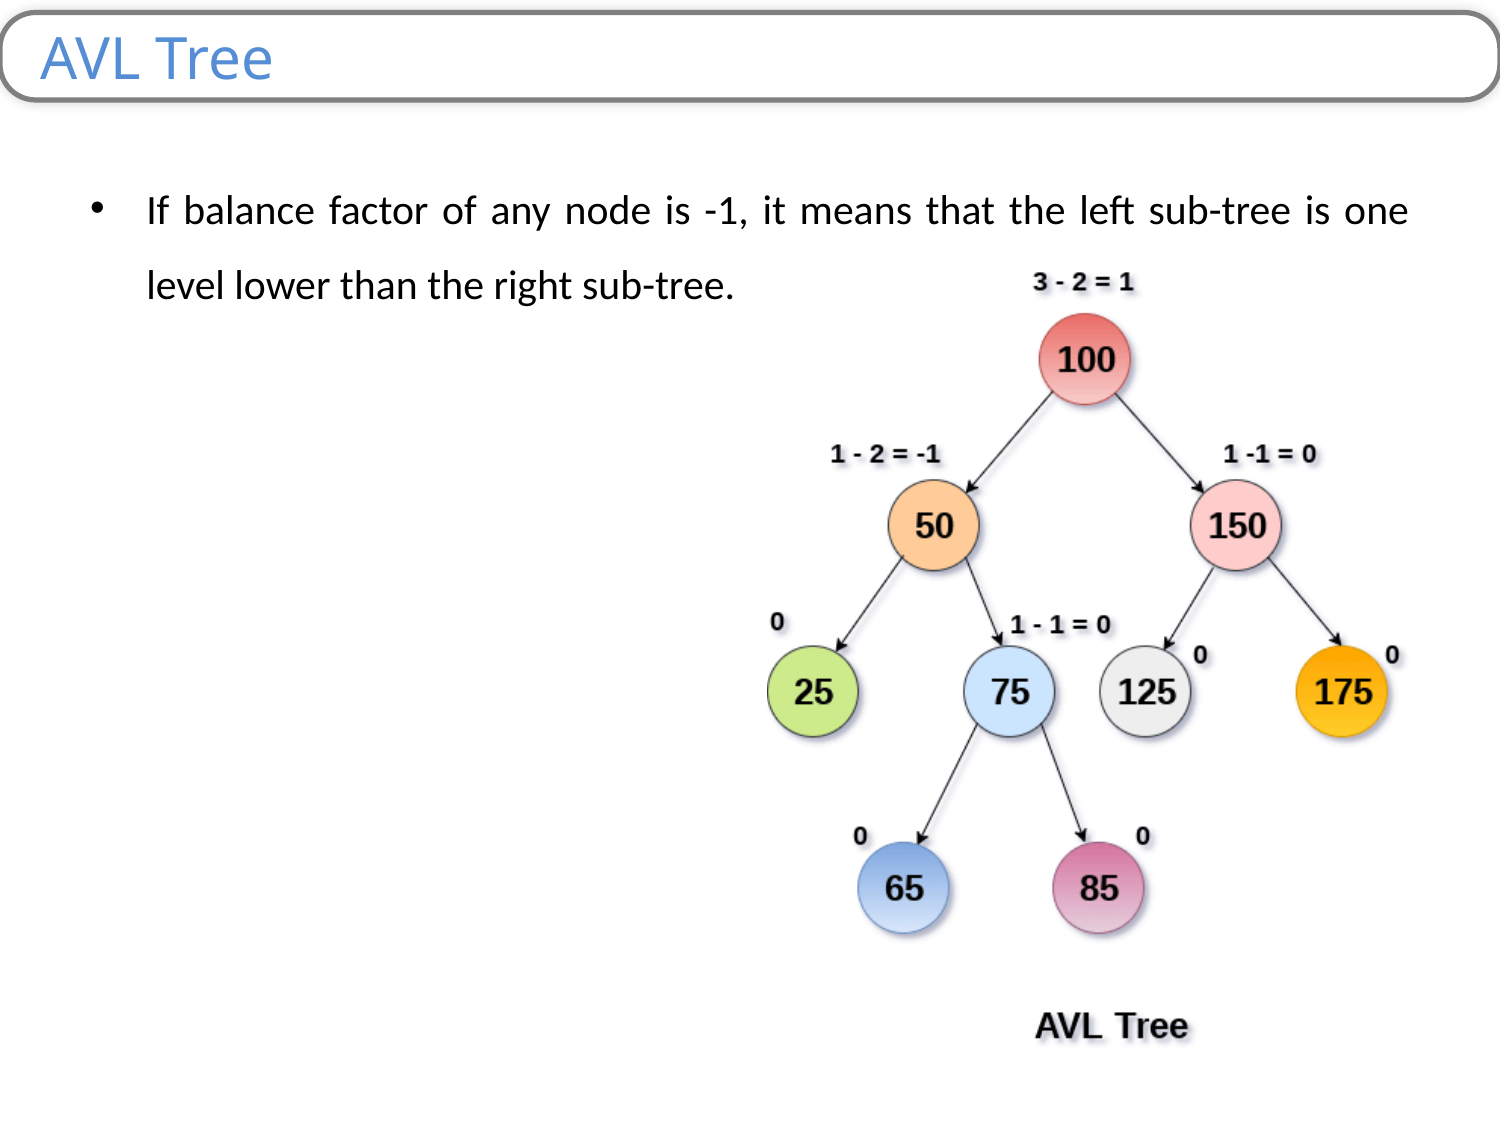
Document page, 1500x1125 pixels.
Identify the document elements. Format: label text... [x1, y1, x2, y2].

picture [767, 262, 1438, 1055]
text_box AVL Tree [0, 10, 1500, 103]
list If balance factor of any node is -1, it means that the left sub-tree is one level lower than the right sub-tree. [75, 149, 1425, 1005]
